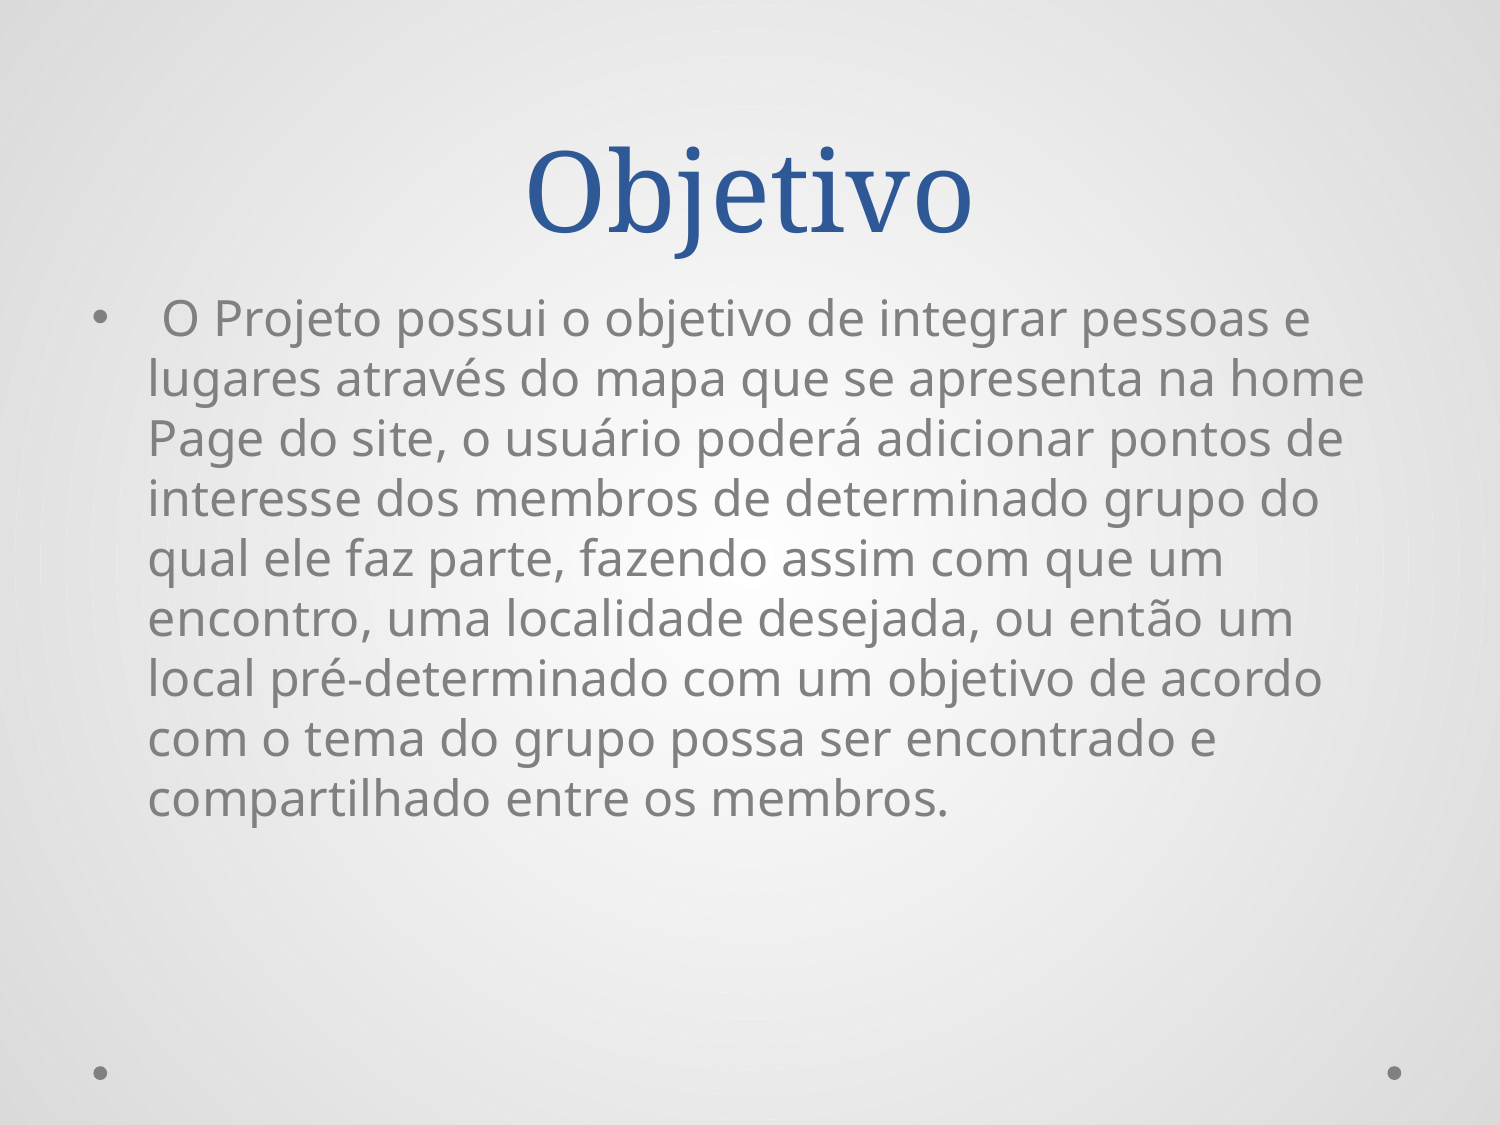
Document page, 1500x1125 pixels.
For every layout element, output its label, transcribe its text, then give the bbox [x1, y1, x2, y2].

list O Projeto possui o objetivo de integrar pessoas e lugares através do mapa que se apresenta na home Page do site, o usuário poderá adicionar pontos de interesse dos membros de determinado grupo do qual ele faz parte, fazendo assim com que um encontro, uma localidade desejada, ou então um local pré-determinado com um objetivo de acordo com o tema do grupo possa ser encontrado e compartilhado entre os membros. [76, 278, 1427, 1022]
title Objetivo [75, 0, 1425, 263]
